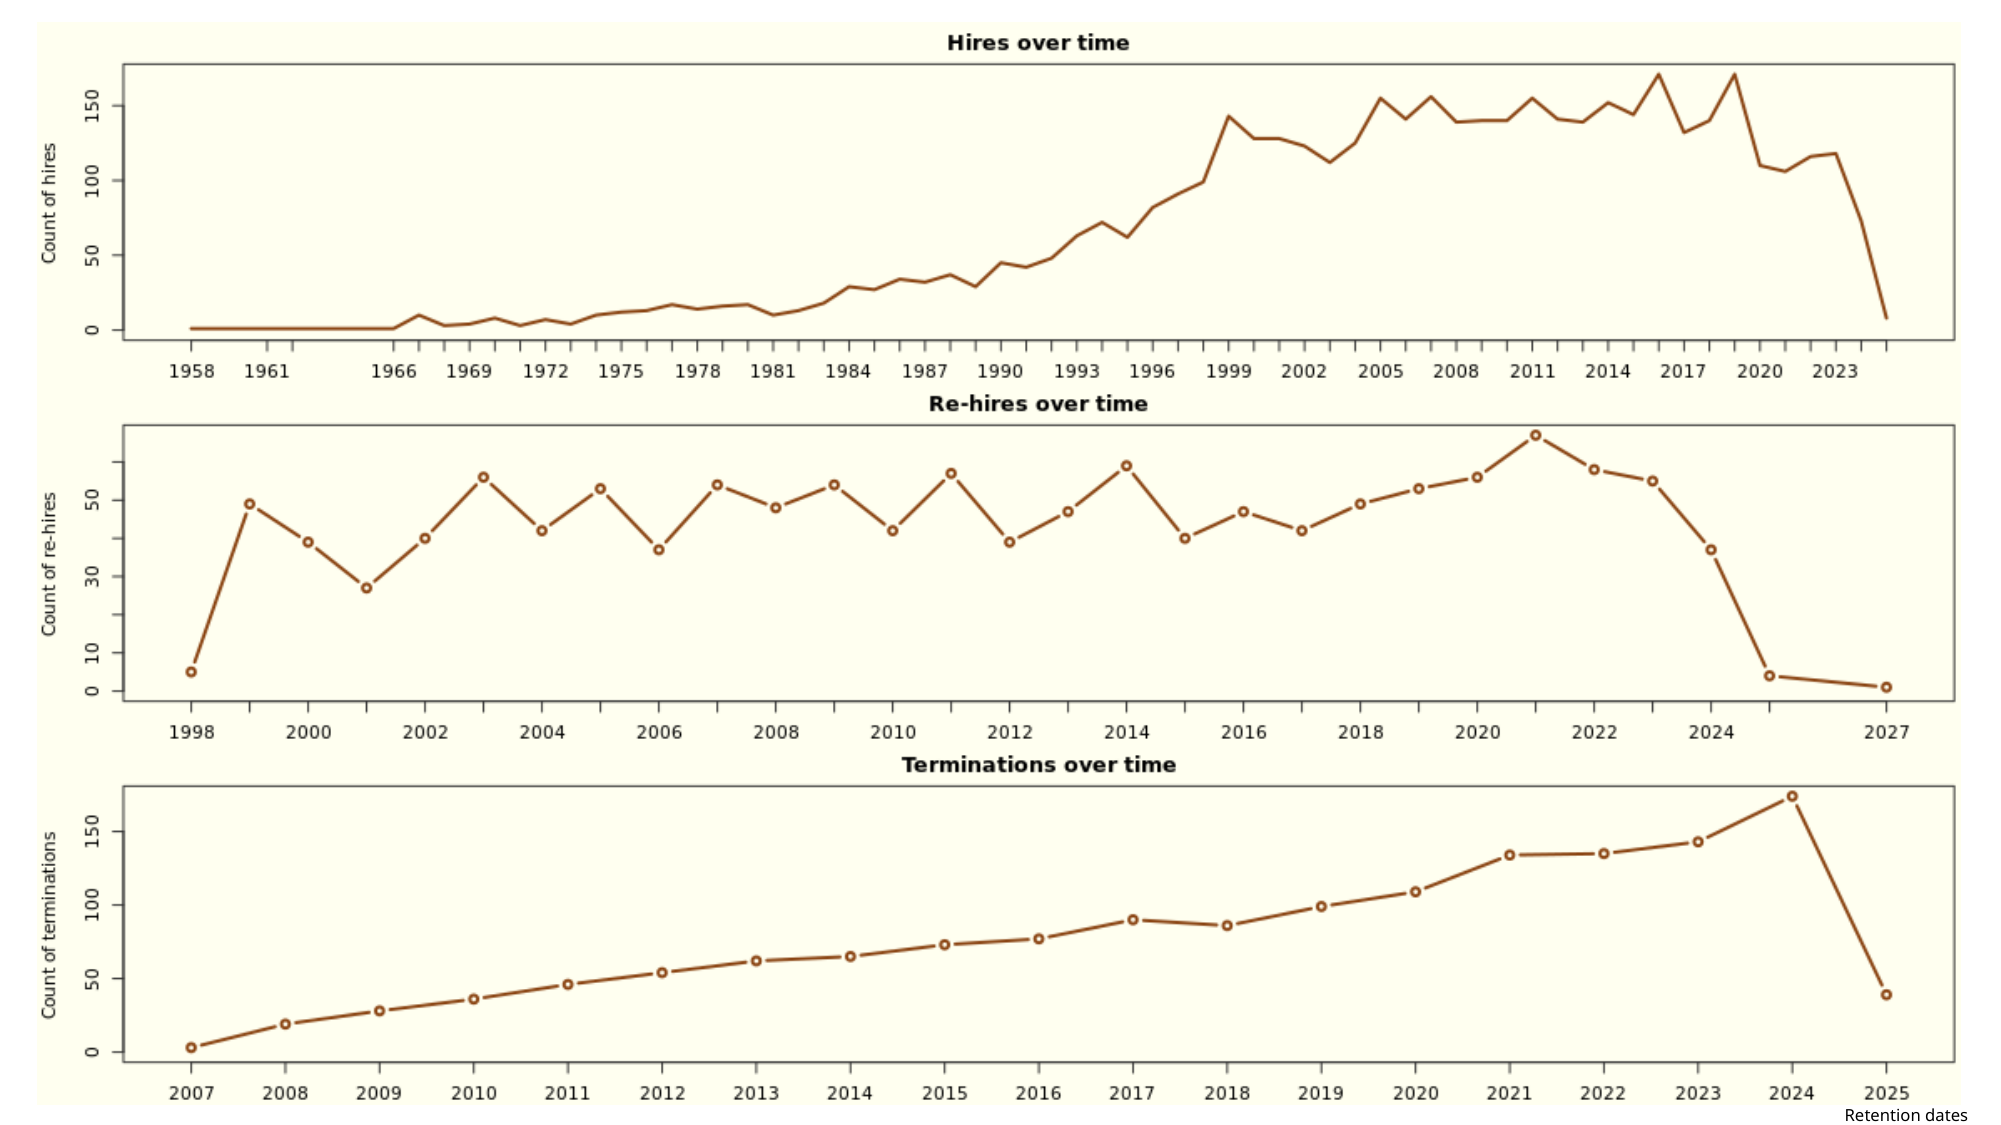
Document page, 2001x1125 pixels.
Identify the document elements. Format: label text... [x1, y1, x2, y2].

picture [37, 22, 1961, 1105]
title Retention dates [999, 1107, 1984, 1125]
